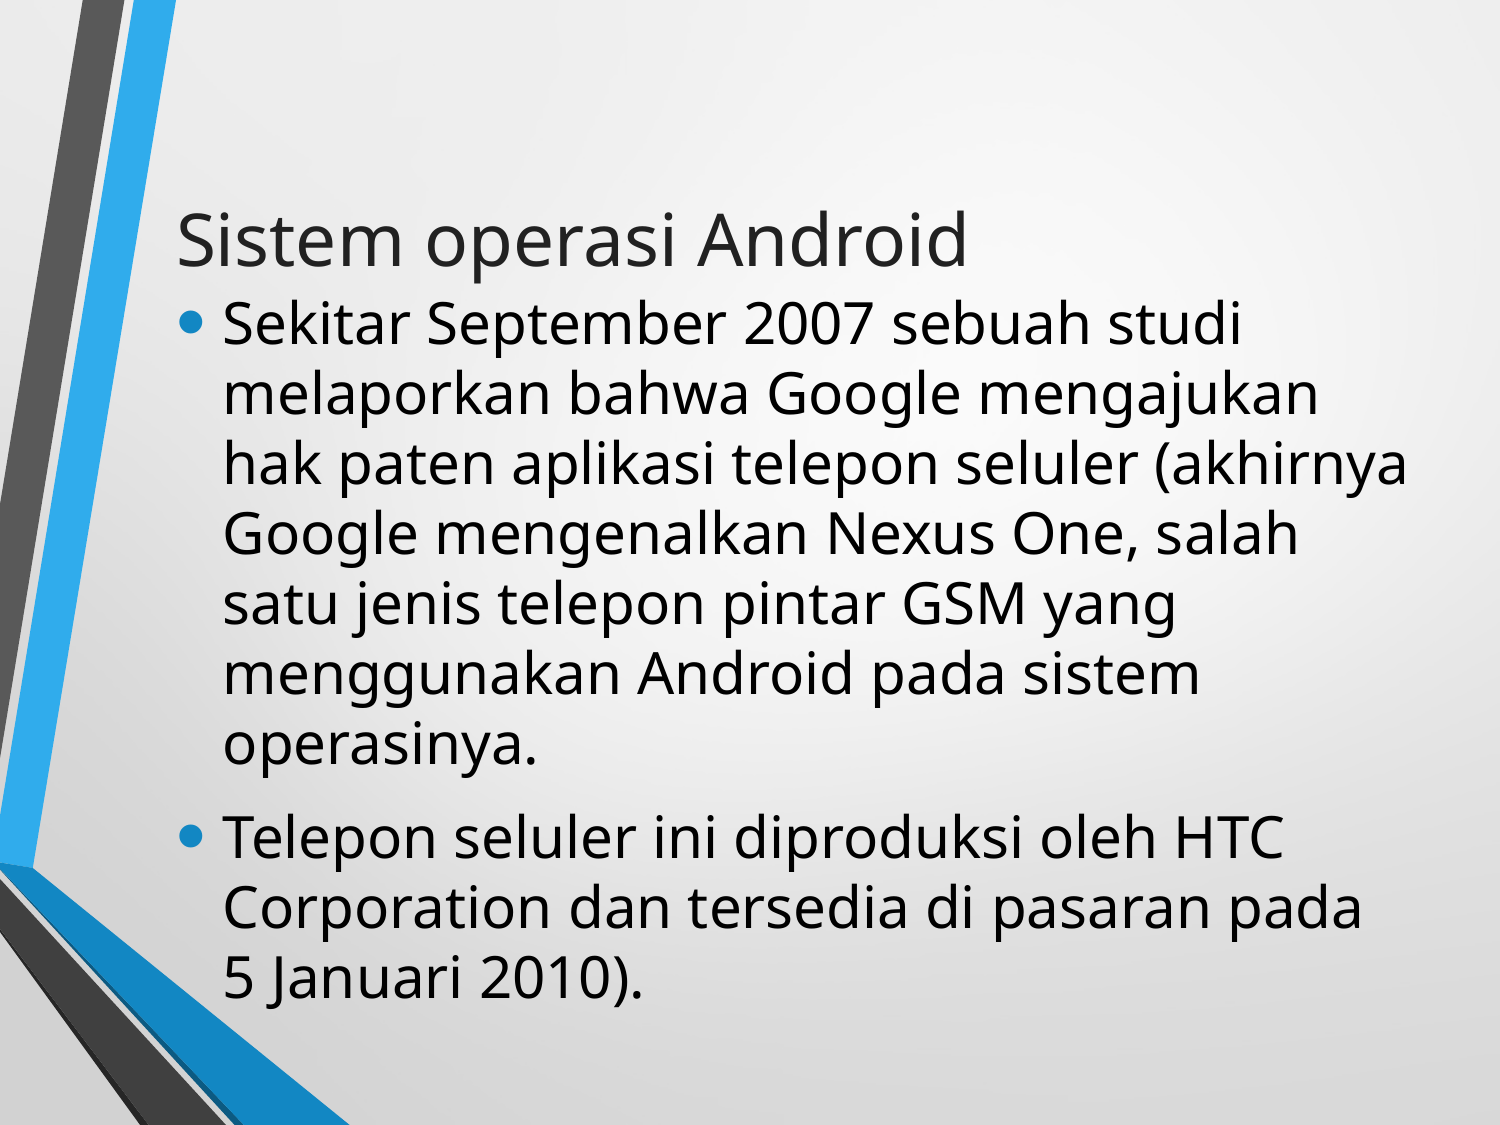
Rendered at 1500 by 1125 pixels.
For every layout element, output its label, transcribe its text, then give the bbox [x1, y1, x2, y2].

title Sistem operasi Android [161, 75, 1425, 400]
list Sekitar September 2007 sebuah studi melaporkan bahwa Google mengajukan hak paten aplikasi telepon seluler (akhirnya Google mengenalkan Nexus One, salah satu jenis telepon pintar GSM yang menggunakan Android pada sistem operasinya. Telepon seluler ini diproduksi oleh HTC Corporation dan tersedia di pasaran pada 5 Januari 2010). [161, 437, 1425, 985]
